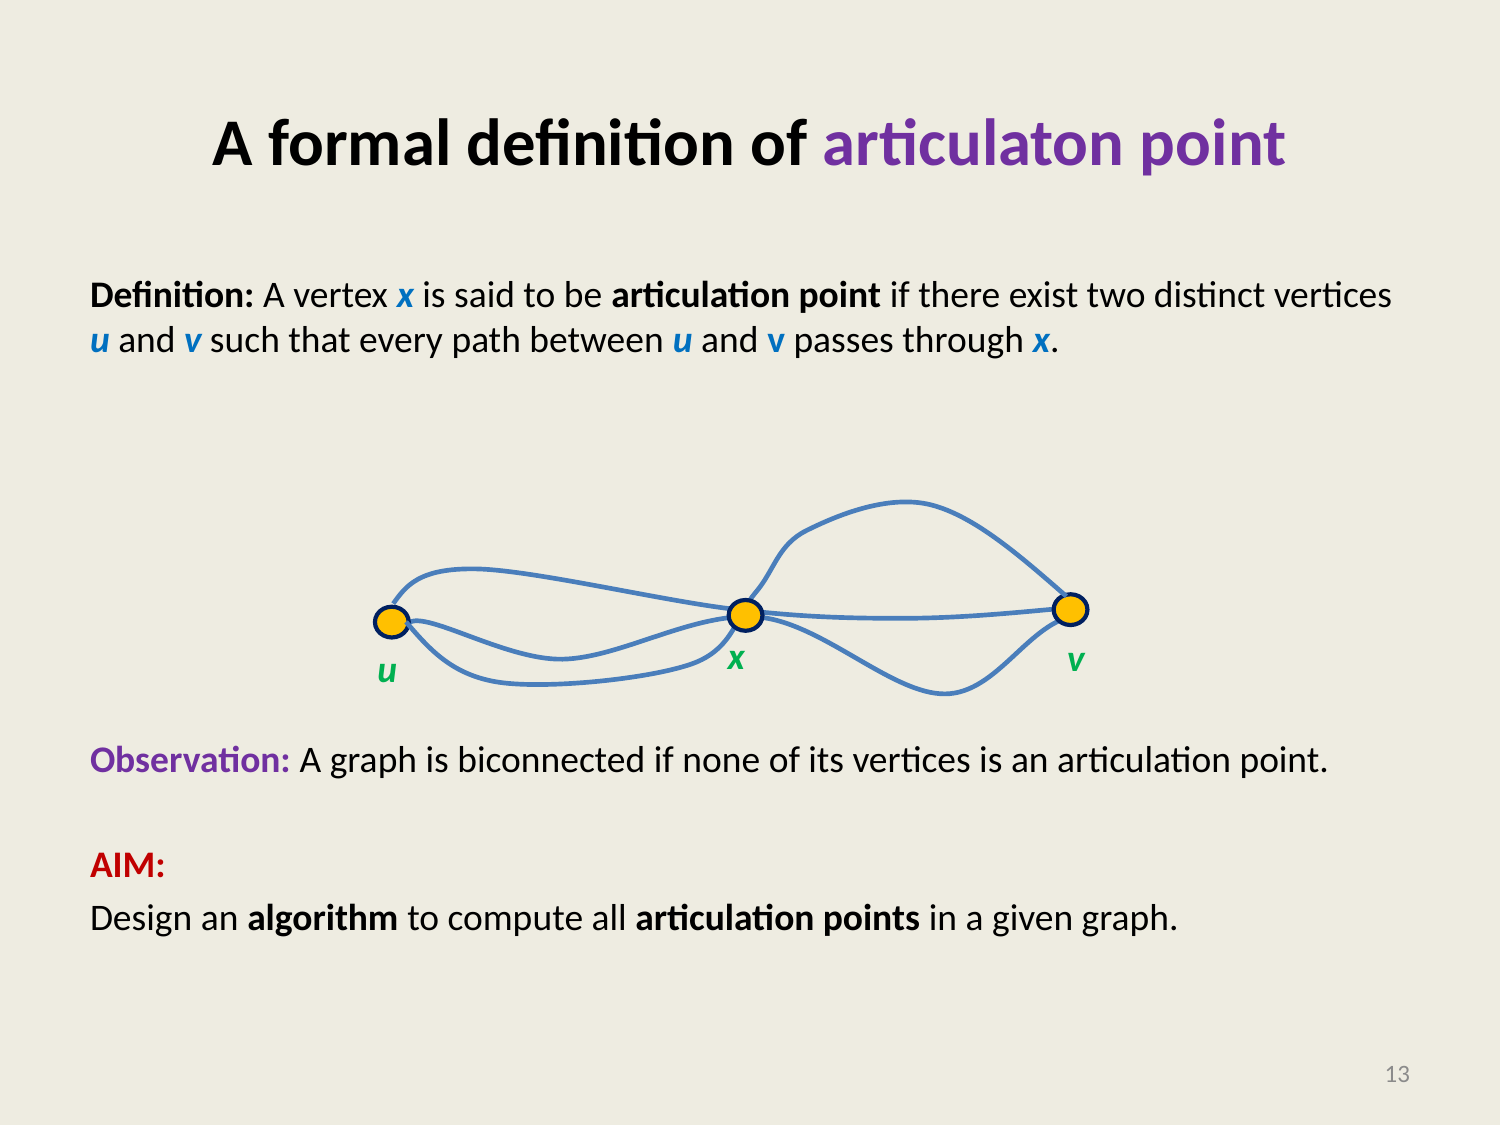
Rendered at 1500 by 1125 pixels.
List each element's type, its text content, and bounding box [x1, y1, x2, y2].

slide_number 13 [1074, 1042, 1425, 1103]
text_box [362, 606, 413, 699]
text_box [1051, 594, 1101, 688]
title A formal definition of articulaton point [75, 45, 1425, 233]
text_box [750, 501, 1063, 608]
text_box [712, 599, 763, 686]
list Definition: A vertex x is said to be articulation point if there exist two distinct vertices u and v such that every path between u and v passes through x. Observation: A graph is biconnected if none of its vertices is an articulation point. AIM: Design an algorithm to compute all articulation points in a given graph. [75, 262, 1425, 1005]
text_box [417, 610, 707, 686]
